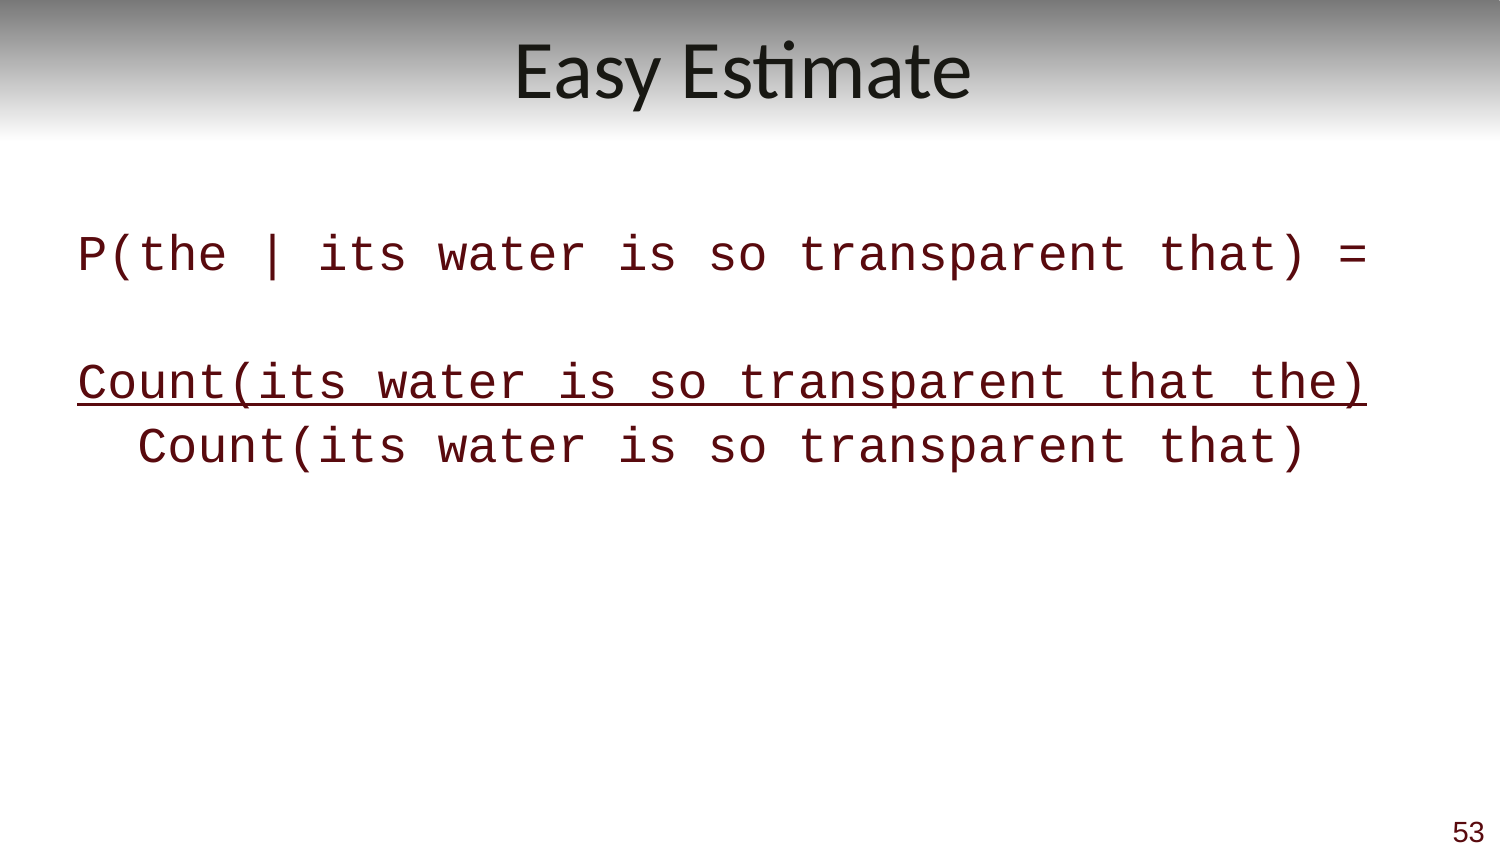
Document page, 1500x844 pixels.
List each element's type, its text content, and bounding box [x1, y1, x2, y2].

title Easy Estimate [12, 0, 1475, 132]
list P(the | its water is so transparent that) = Count(its water is so transparent that the) Count(its water is so transparent that) [62, 150, 1413, 797]
slide_number 53 [1424, 806, 1500, 844]
